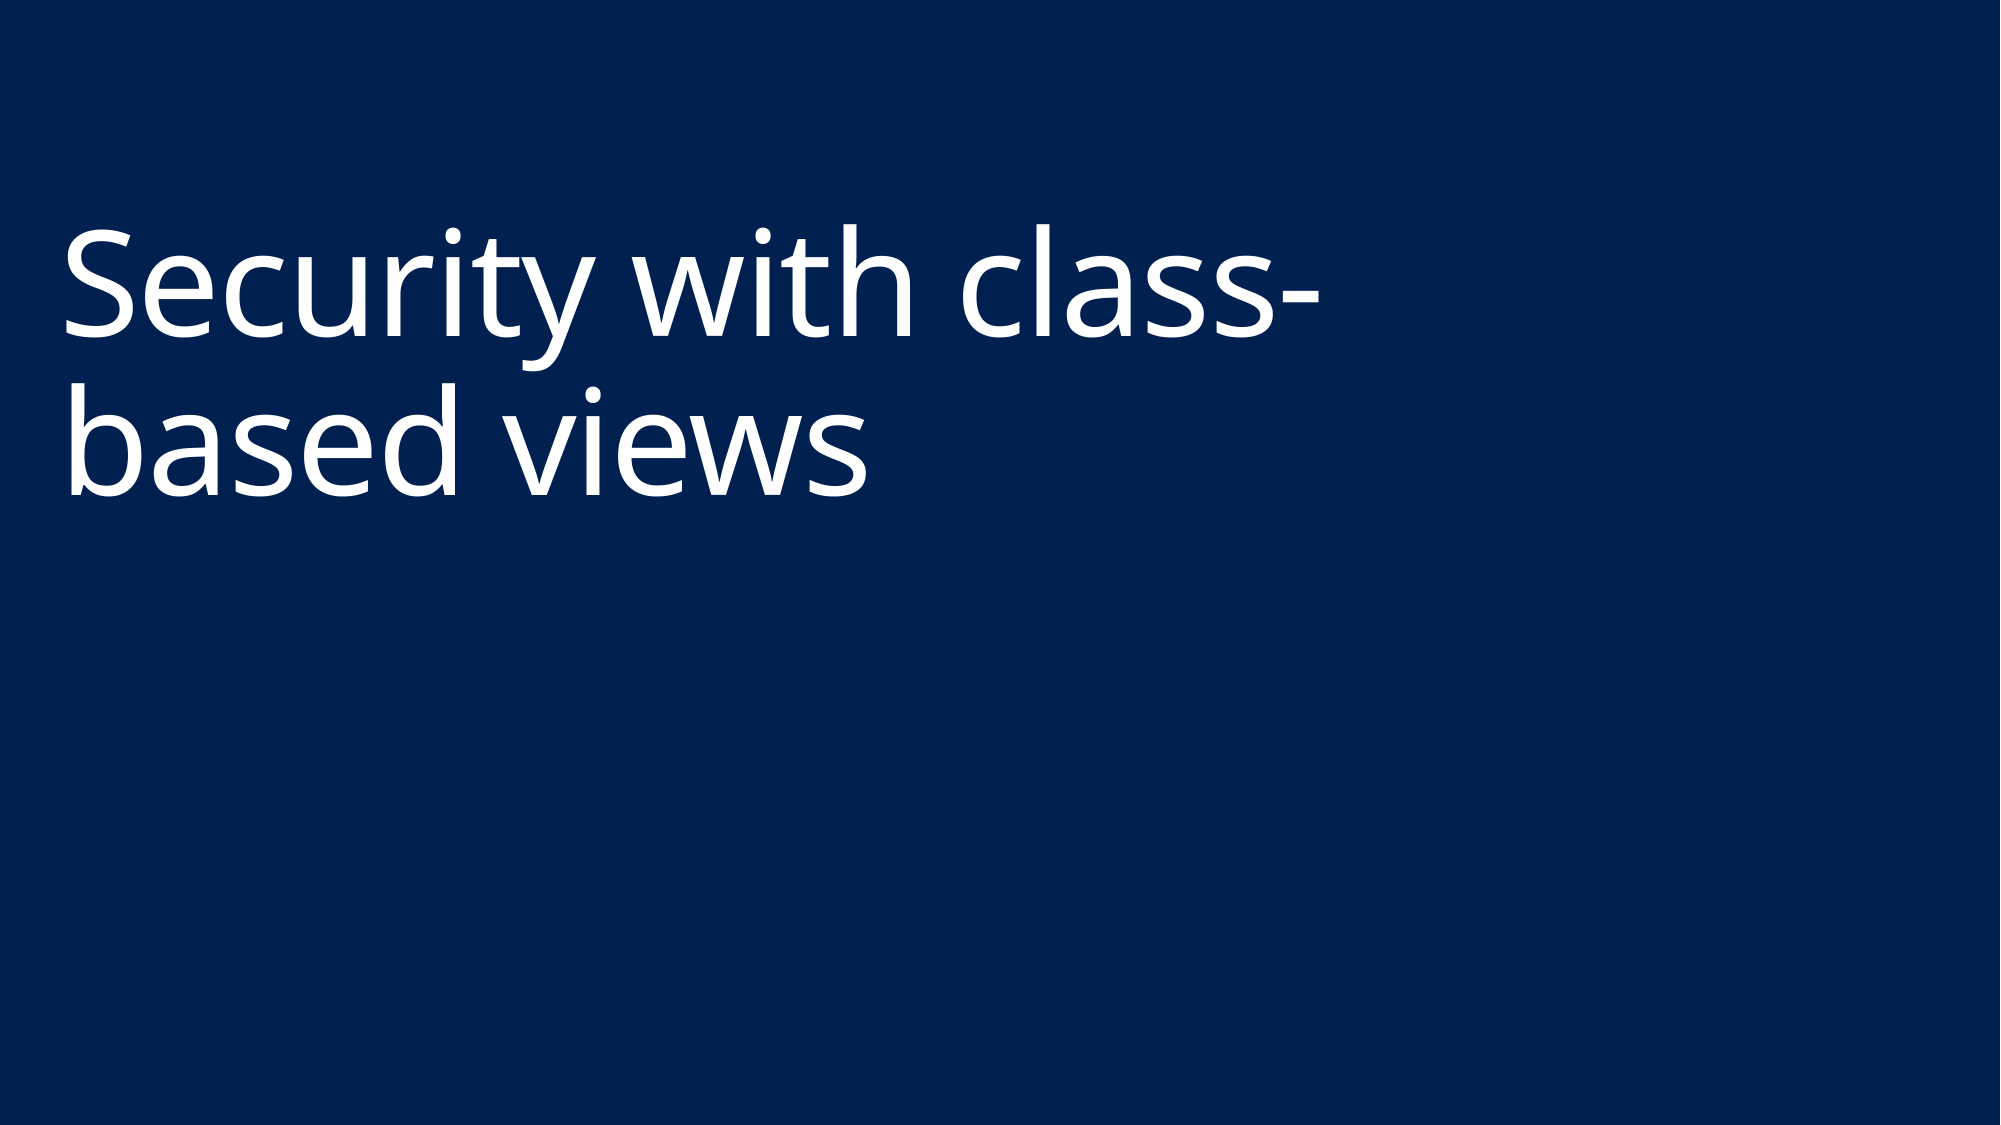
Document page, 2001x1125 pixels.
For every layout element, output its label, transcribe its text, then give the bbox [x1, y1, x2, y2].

title Security with class-based views [44, 194, 1662, 546]
